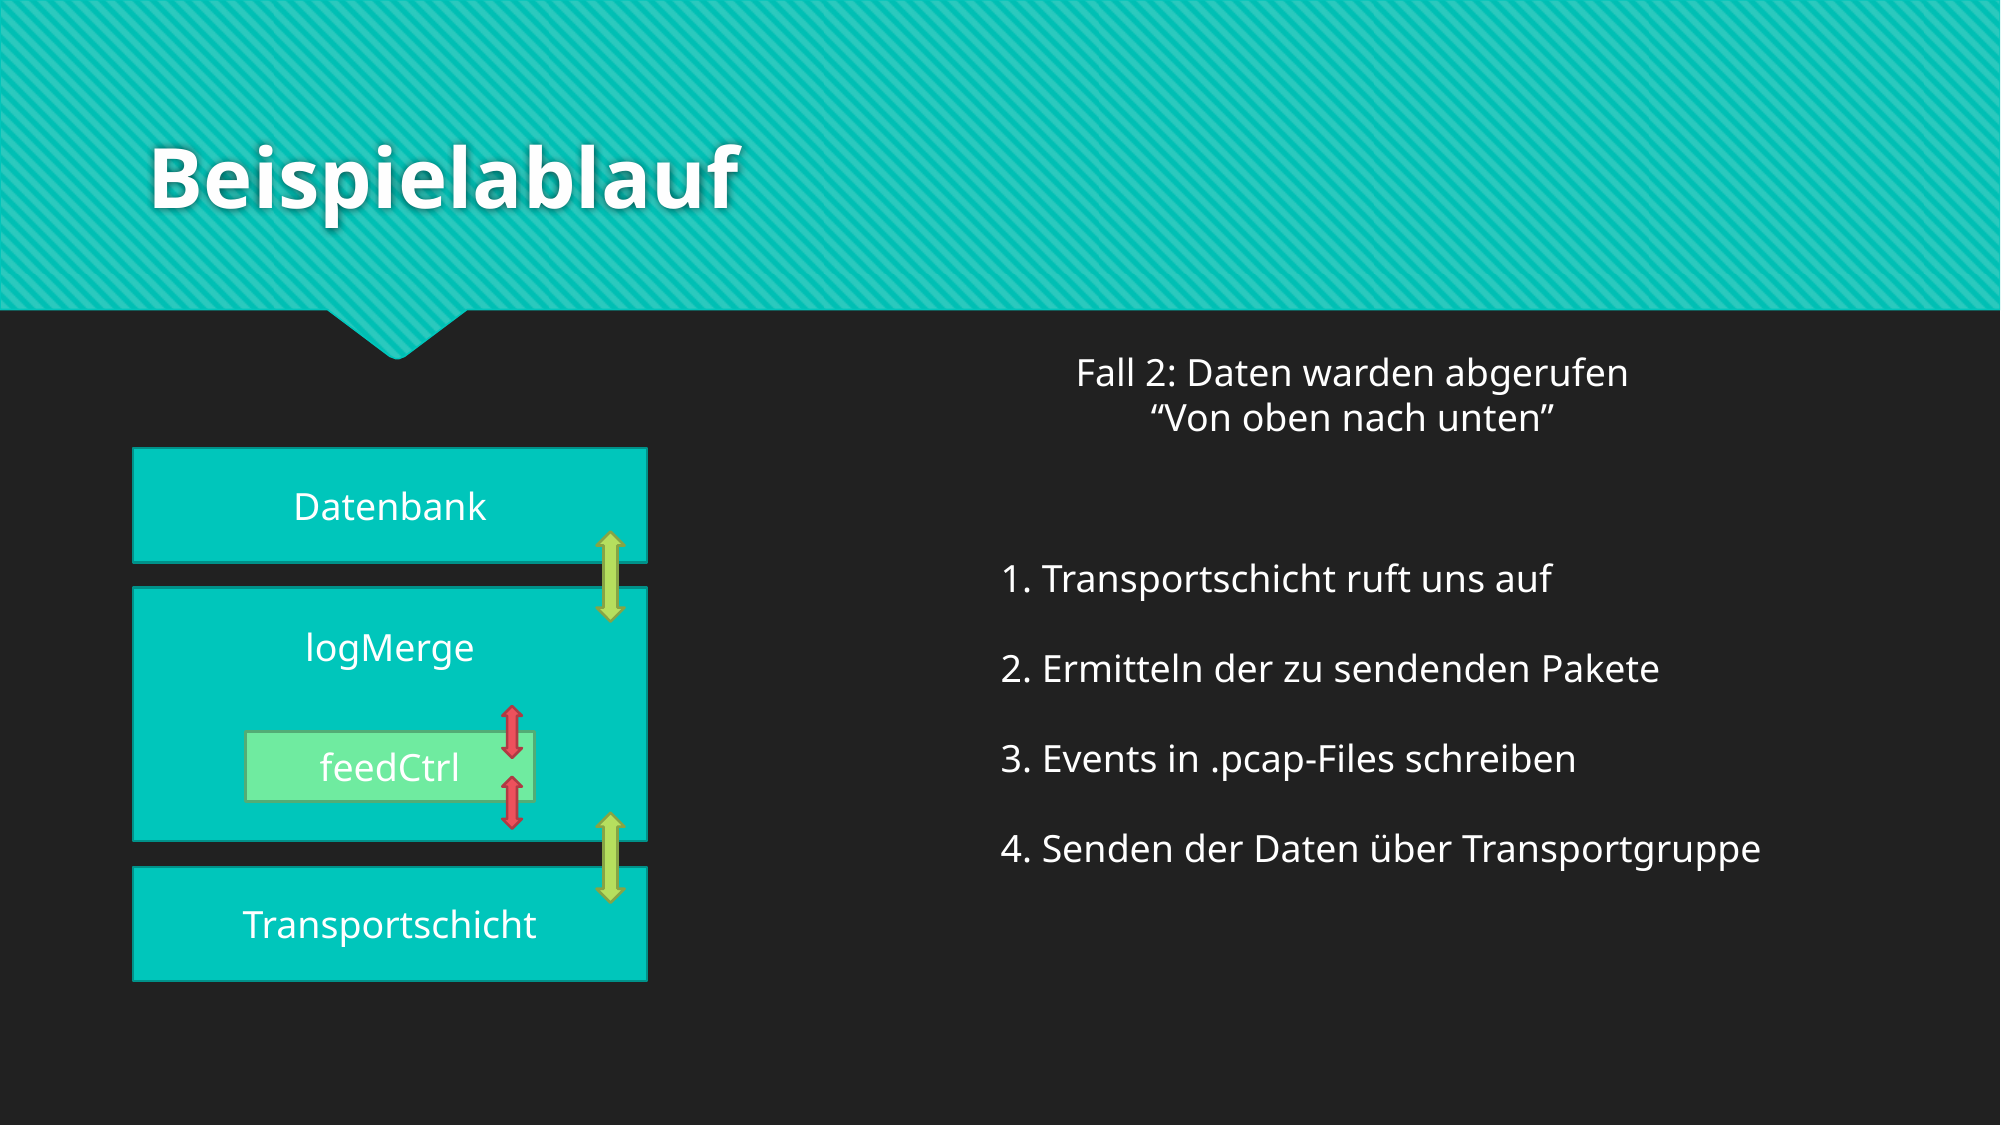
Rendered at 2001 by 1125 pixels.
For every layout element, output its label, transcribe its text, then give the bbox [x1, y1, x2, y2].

text_box [501, 705, 524, 759]
text_box Datenbank [132, 447, 648, 564]
text_box [595, 811, 626, 904]
text_box [501, 775, 524, 830]
text_box Fall 2: Daten warden abgerufen “Von oben nach unten” [1047, 341, 1659, 447]
text_box Transportschicht [132, 866, 648, 982]
text_box feedCtrl [244, 730, 536, 803]
text_box [595, 530, 626, 623]
text_box logMerge [132, 586, 648, 842]
title Beispielablauf [132, 73, 1868, 233]
text_box 1. Transportschicht ruft uns auf 2. Ermitteln der zu sendenden Pakete 3. Events in .pcap-Files schreiben 4. Senden der Daten über Transportgruppe [985, 547, 1816, 878]
